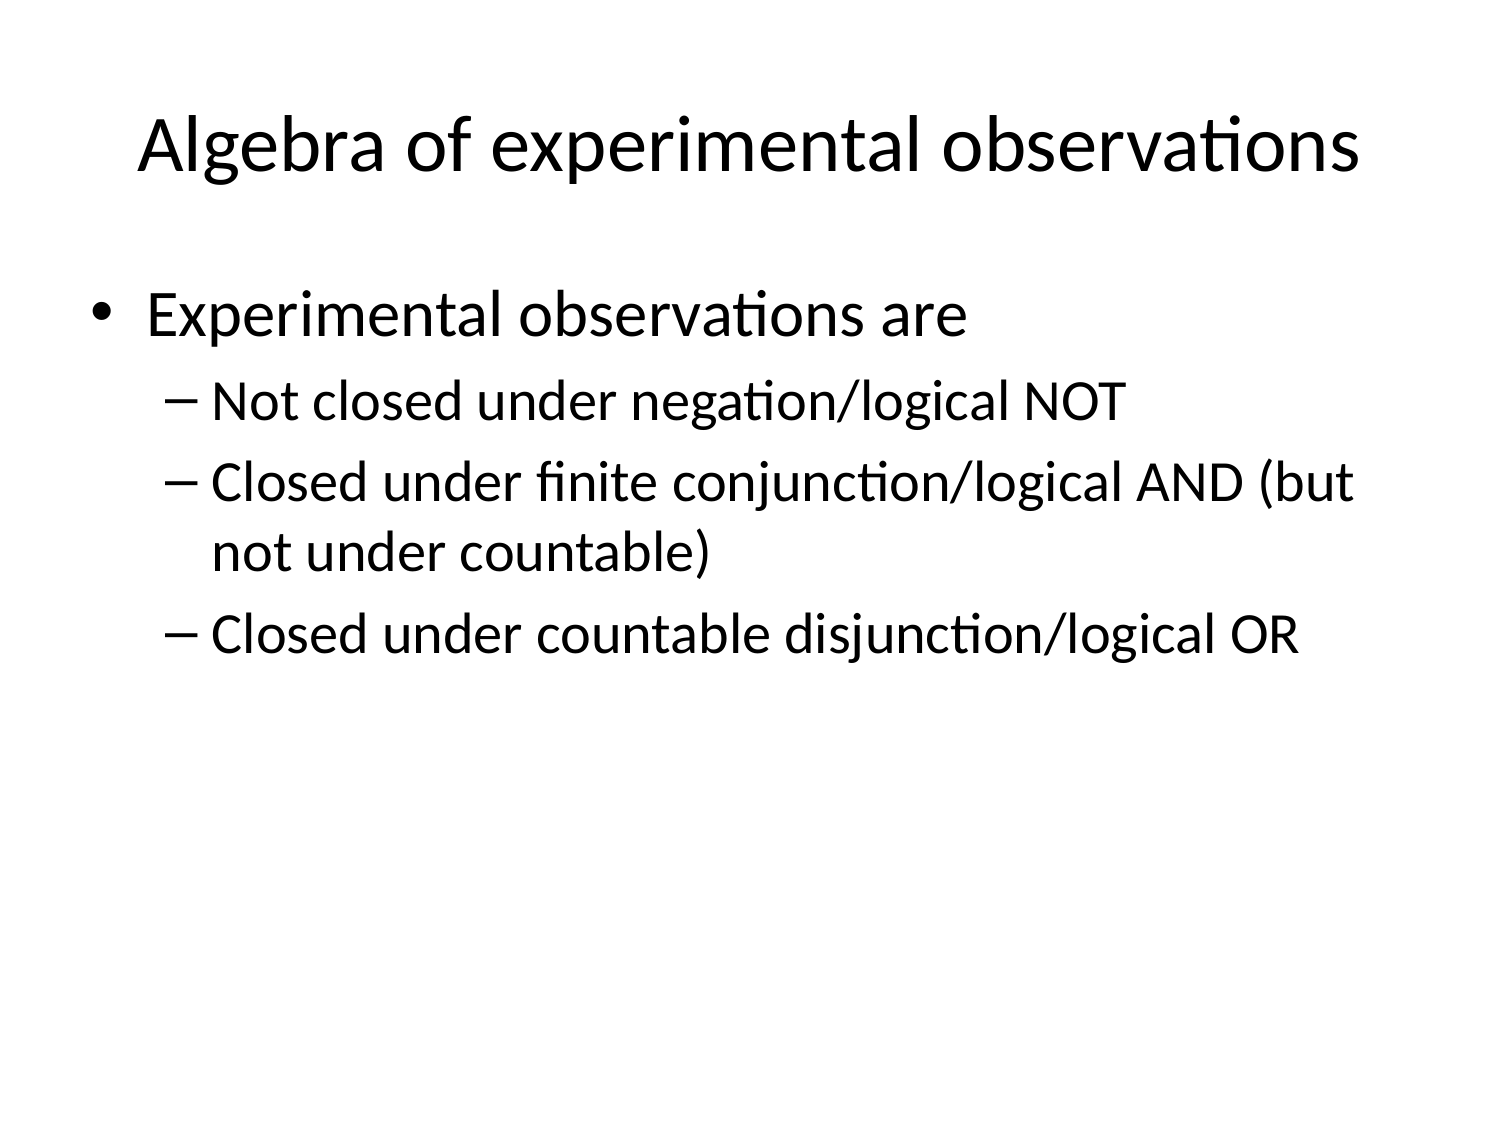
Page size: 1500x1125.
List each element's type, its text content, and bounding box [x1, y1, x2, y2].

list Experimental observations are Not closed under negation/logical NOT Closed under finite conjunction/logical AND (but not under countable) Closed under countable disjunction/logical OR [75, 262, 1425, 1005]
title Algebra of experimental observations [75, 45, 1425, 233]
